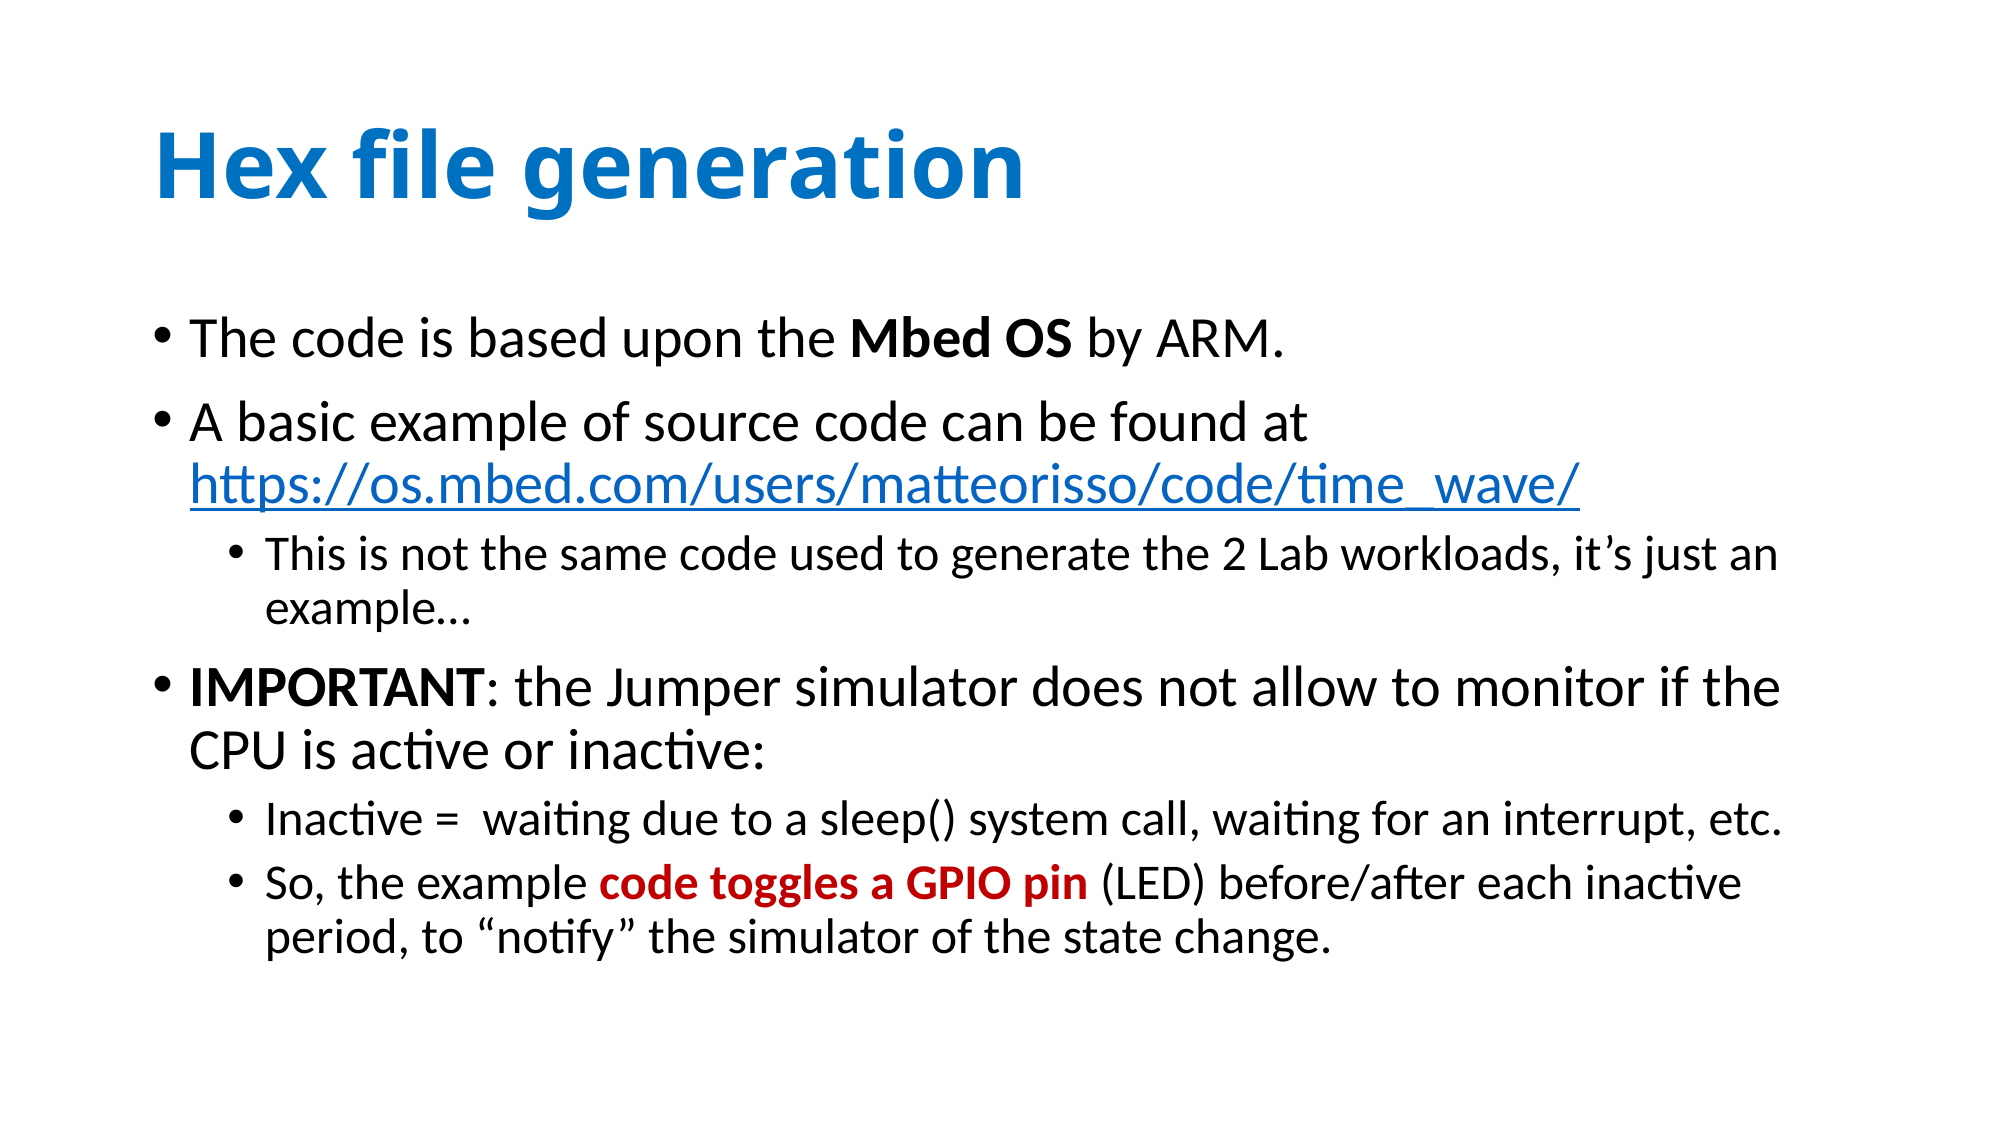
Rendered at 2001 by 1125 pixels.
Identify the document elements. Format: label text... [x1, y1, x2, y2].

title Hex file generation [137, 59, 1863, 278]
list The code is based upon the Mbed OS by ARM. A basic example of source code can be found at https://os.mbed.com/users/matteorisso/code/time_wave/ This is not the same code used to generate the 2 Lab workloads, it’s just an example… IMPORTANT: the Jumper simulator does not allow to monitor if the CPU is active or inactive: Inactive = waiting due to a sleep() system call, waiting for an interrupt, etc. So, the example code toggles a GPIO pin (LED) before/after each inactive period, to “notify” the simulator of the state change. [137, 299, 1863, 1014]
